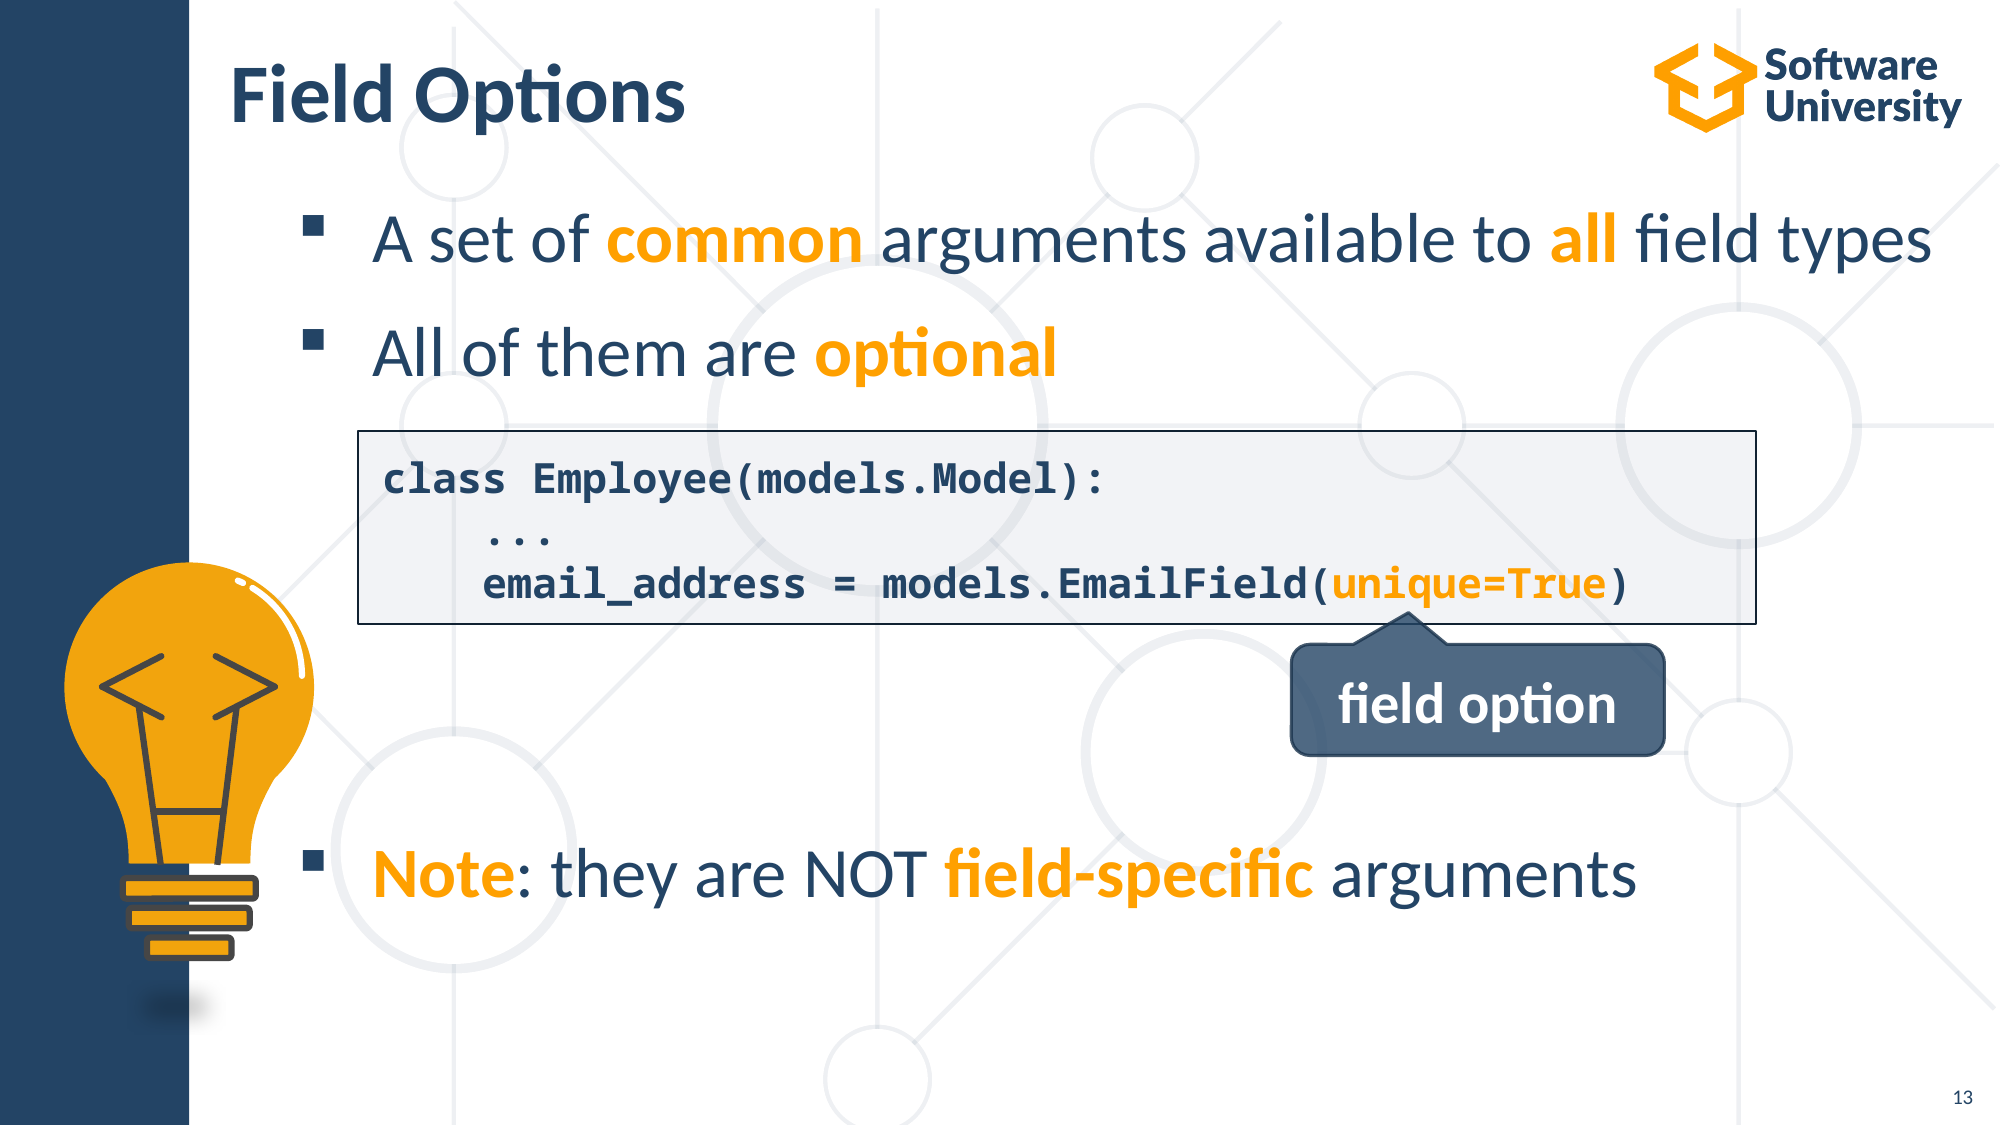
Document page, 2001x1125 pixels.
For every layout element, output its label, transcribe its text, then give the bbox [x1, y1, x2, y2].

slide_number 13 [1927, 1067, 1989, 1117]
title Field Options [212, 16, 1628, 162]
text_box class Employee(models.Model): ... email_address = models.EmailField(unique=True) [358, 431, 1756, 625]
text_box field option [1289, 610, 1667, 758]
picture [1641, 31, 1973, 145]
list A set of common arguments available to all field types All of them are optional Note: they are NOT field-specific arguments [279, 181, 1955, 1092]
